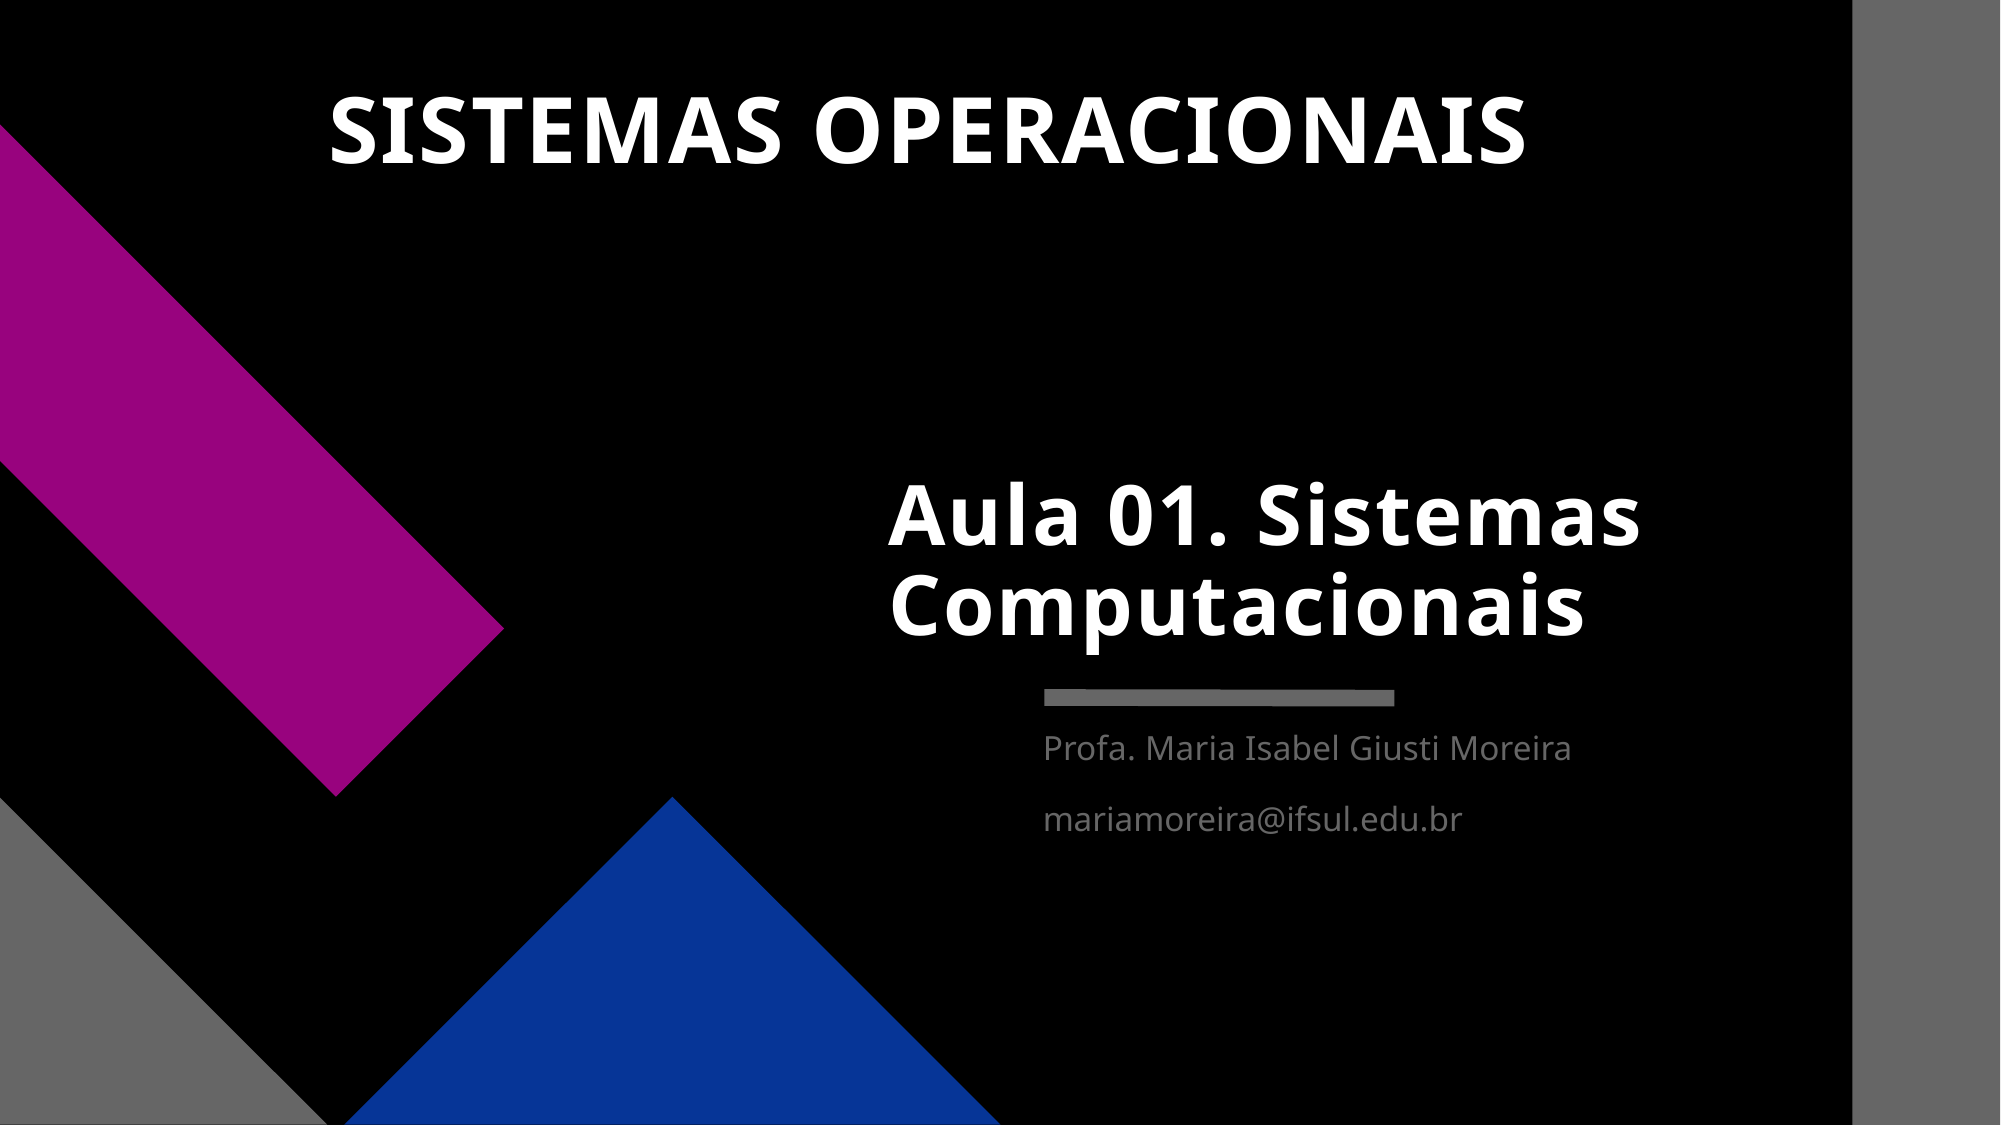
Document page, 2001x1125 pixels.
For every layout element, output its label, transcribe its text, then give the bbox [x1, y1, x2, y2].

list Profa. Maria Isabel Giusti Moreira mariamoreira@ifsul.edu.br [1042, 730, 1944, 887]
title SISTEMAS OPERACIONAIS [170, 49, 1689, 184]
text_box Aula 01. Sistemas Computacionais [888, 461, 1725, 653]
